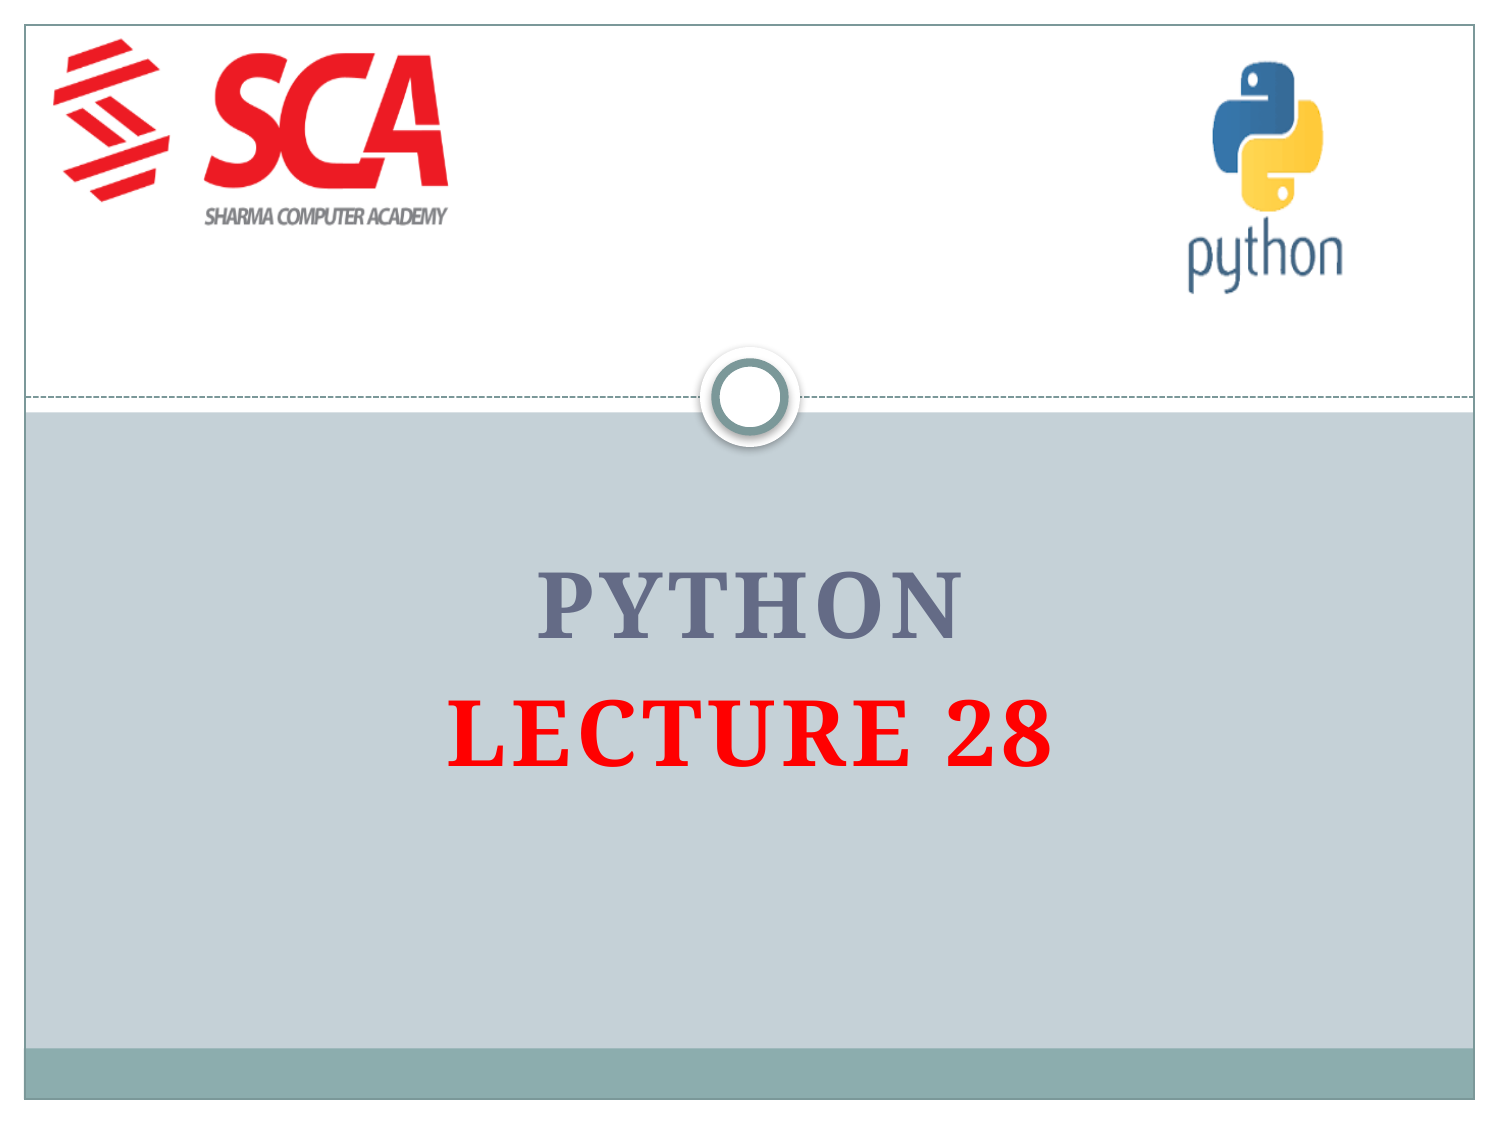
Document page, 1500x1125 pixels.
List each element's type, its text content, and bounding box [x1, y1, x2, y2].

picture [36, 30, 455, 232]
picture [1077, 58, 1454, 305]
subtitle PYTHON Lecture 28 [117, 539, 1383, 827]
